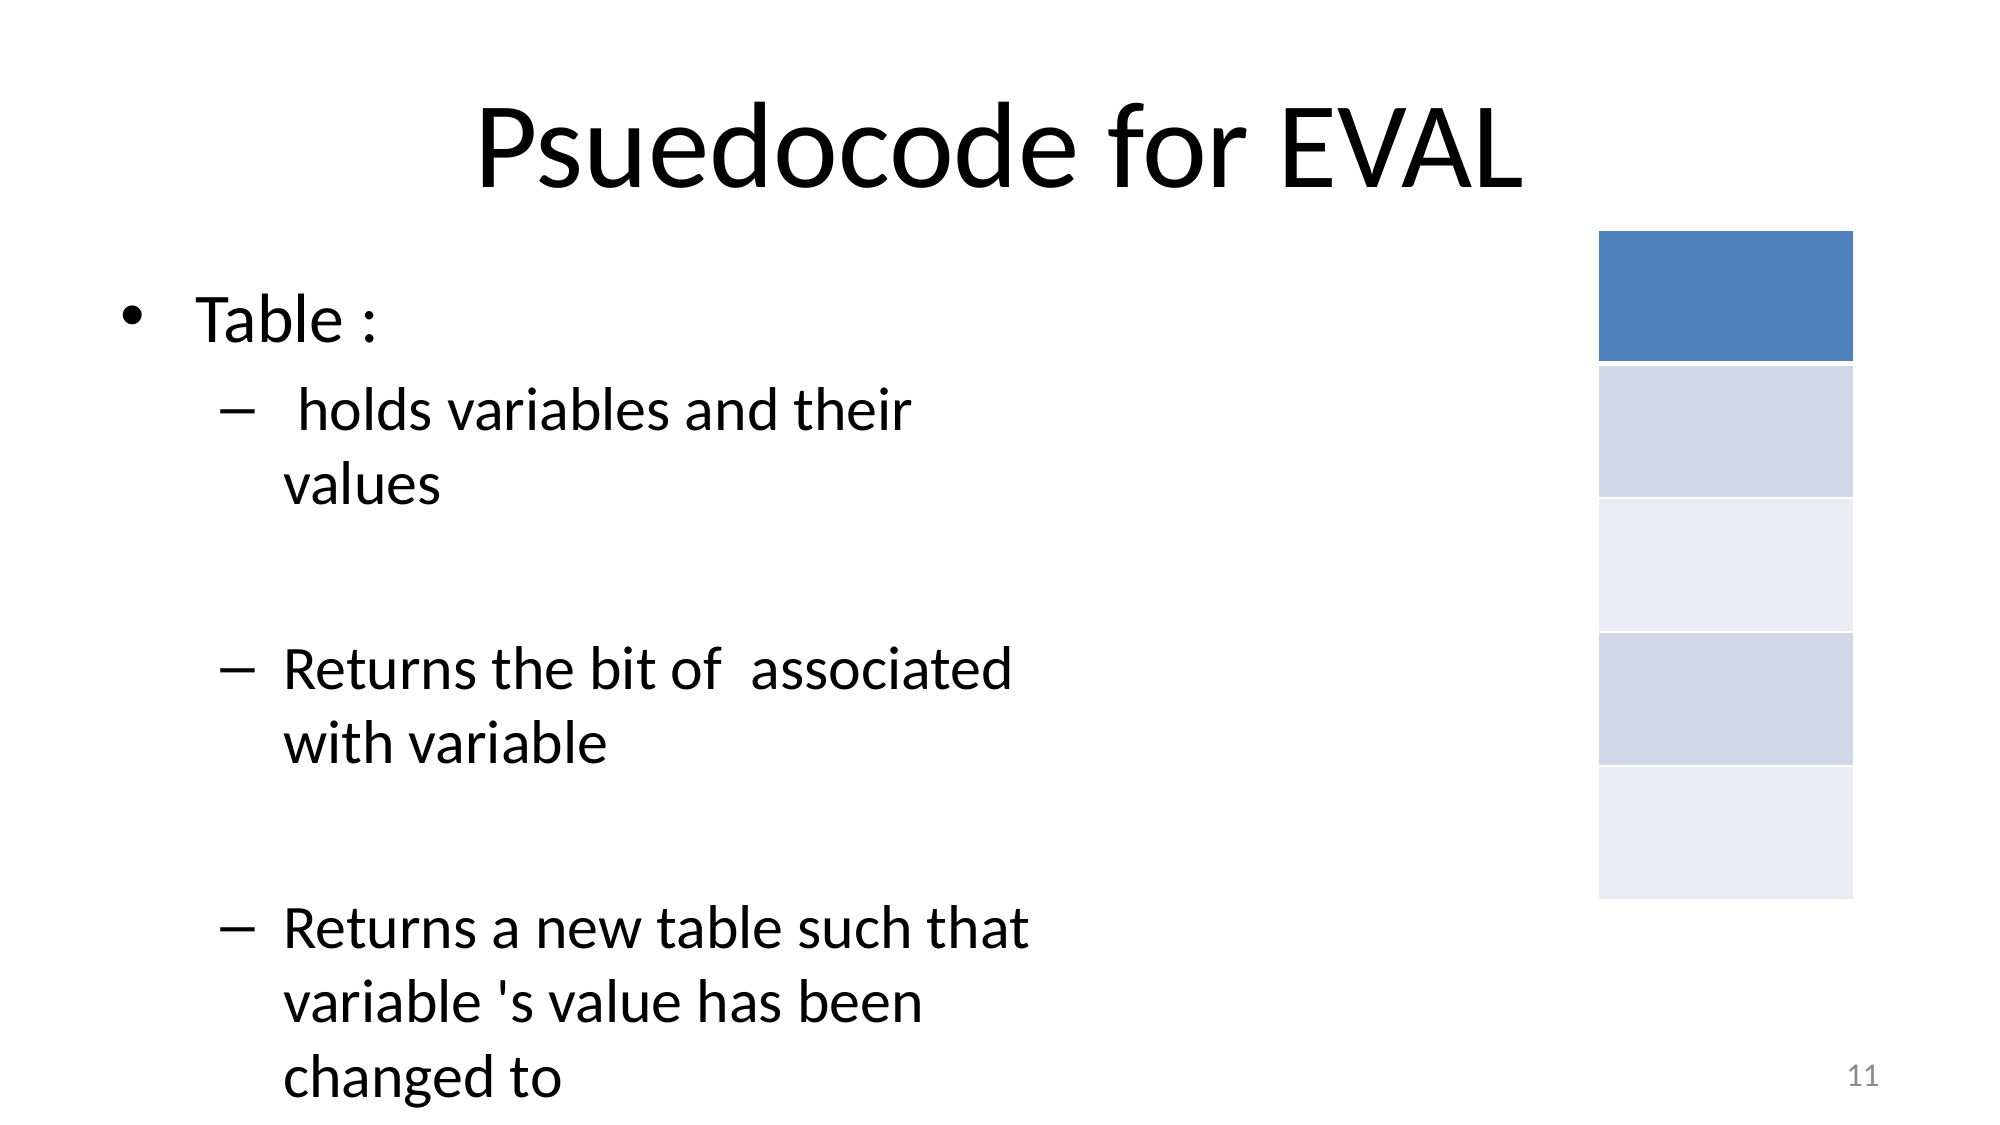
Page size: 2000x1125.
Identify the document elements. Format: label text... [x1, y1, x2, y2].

slide_number 11 [1432, 1042, 1900, 1103]
title Psuedocode for EVAL [99, 45, 1900, 233]
